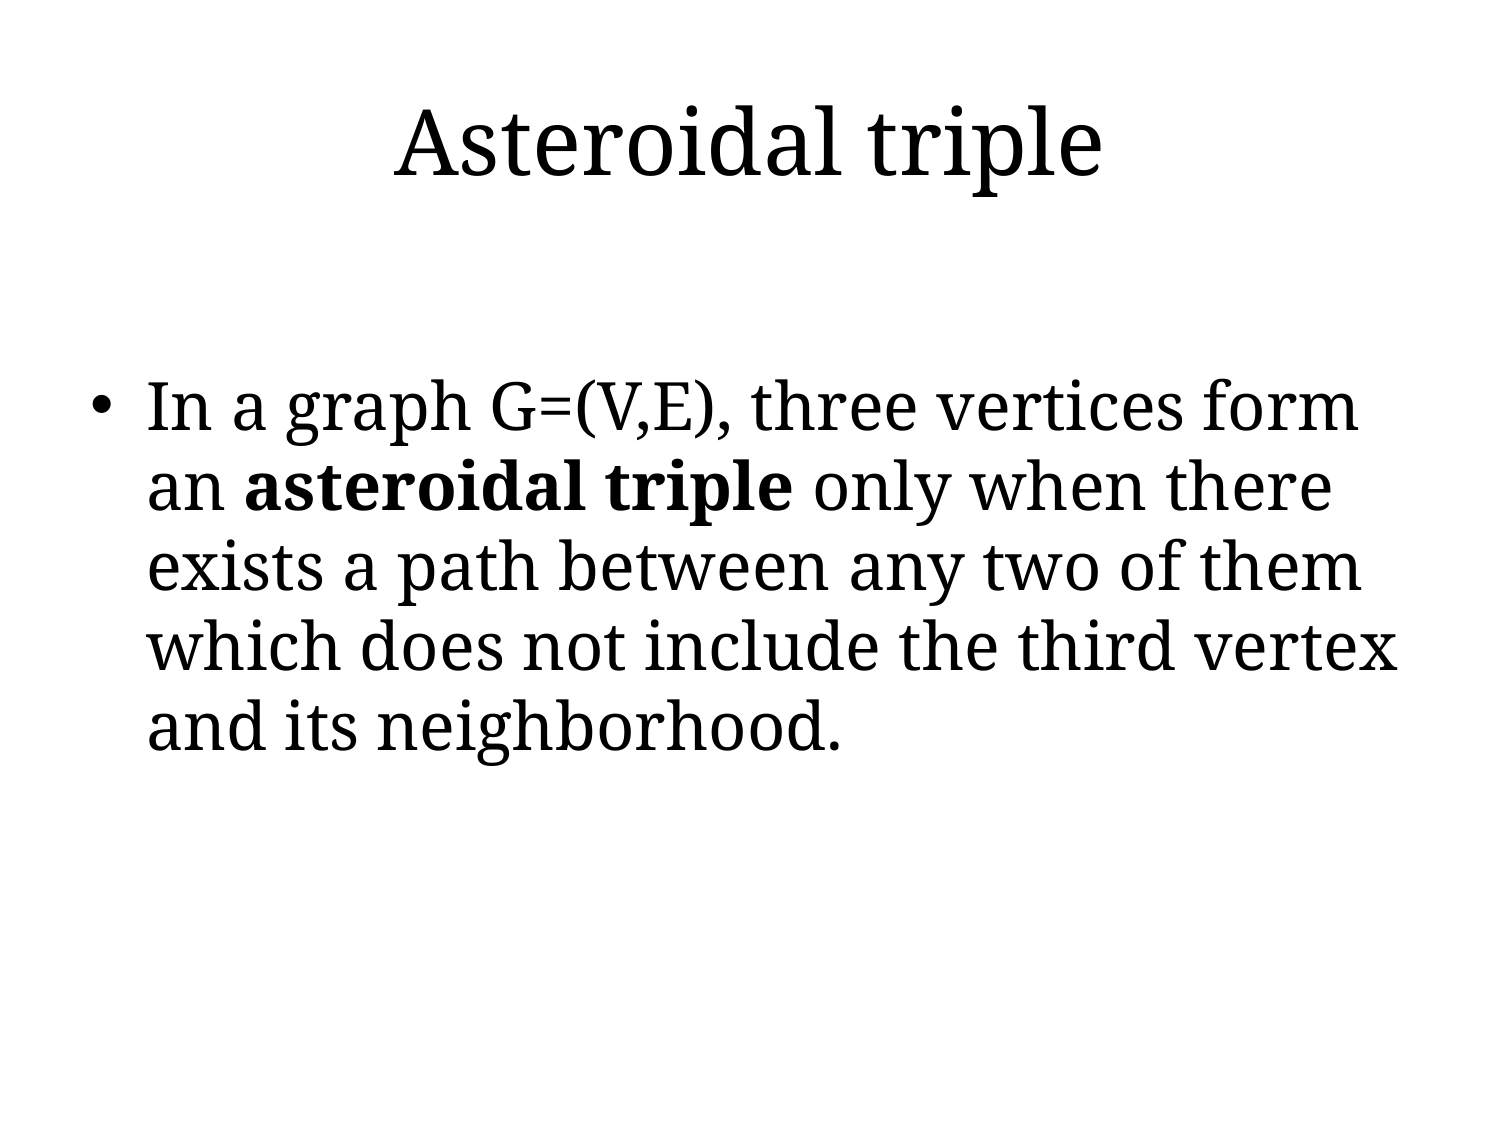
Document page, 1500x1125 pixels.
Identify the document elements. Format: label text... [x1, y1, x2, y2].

title Asteroidal triple [75, 45, 1425, 233]
list In a graph G=(V,E), three vertices form an asteroidal triple only when there exists a path between any two of them which does not include the third vertex and its neighborhood. [75, 262, 1425, 1005]
